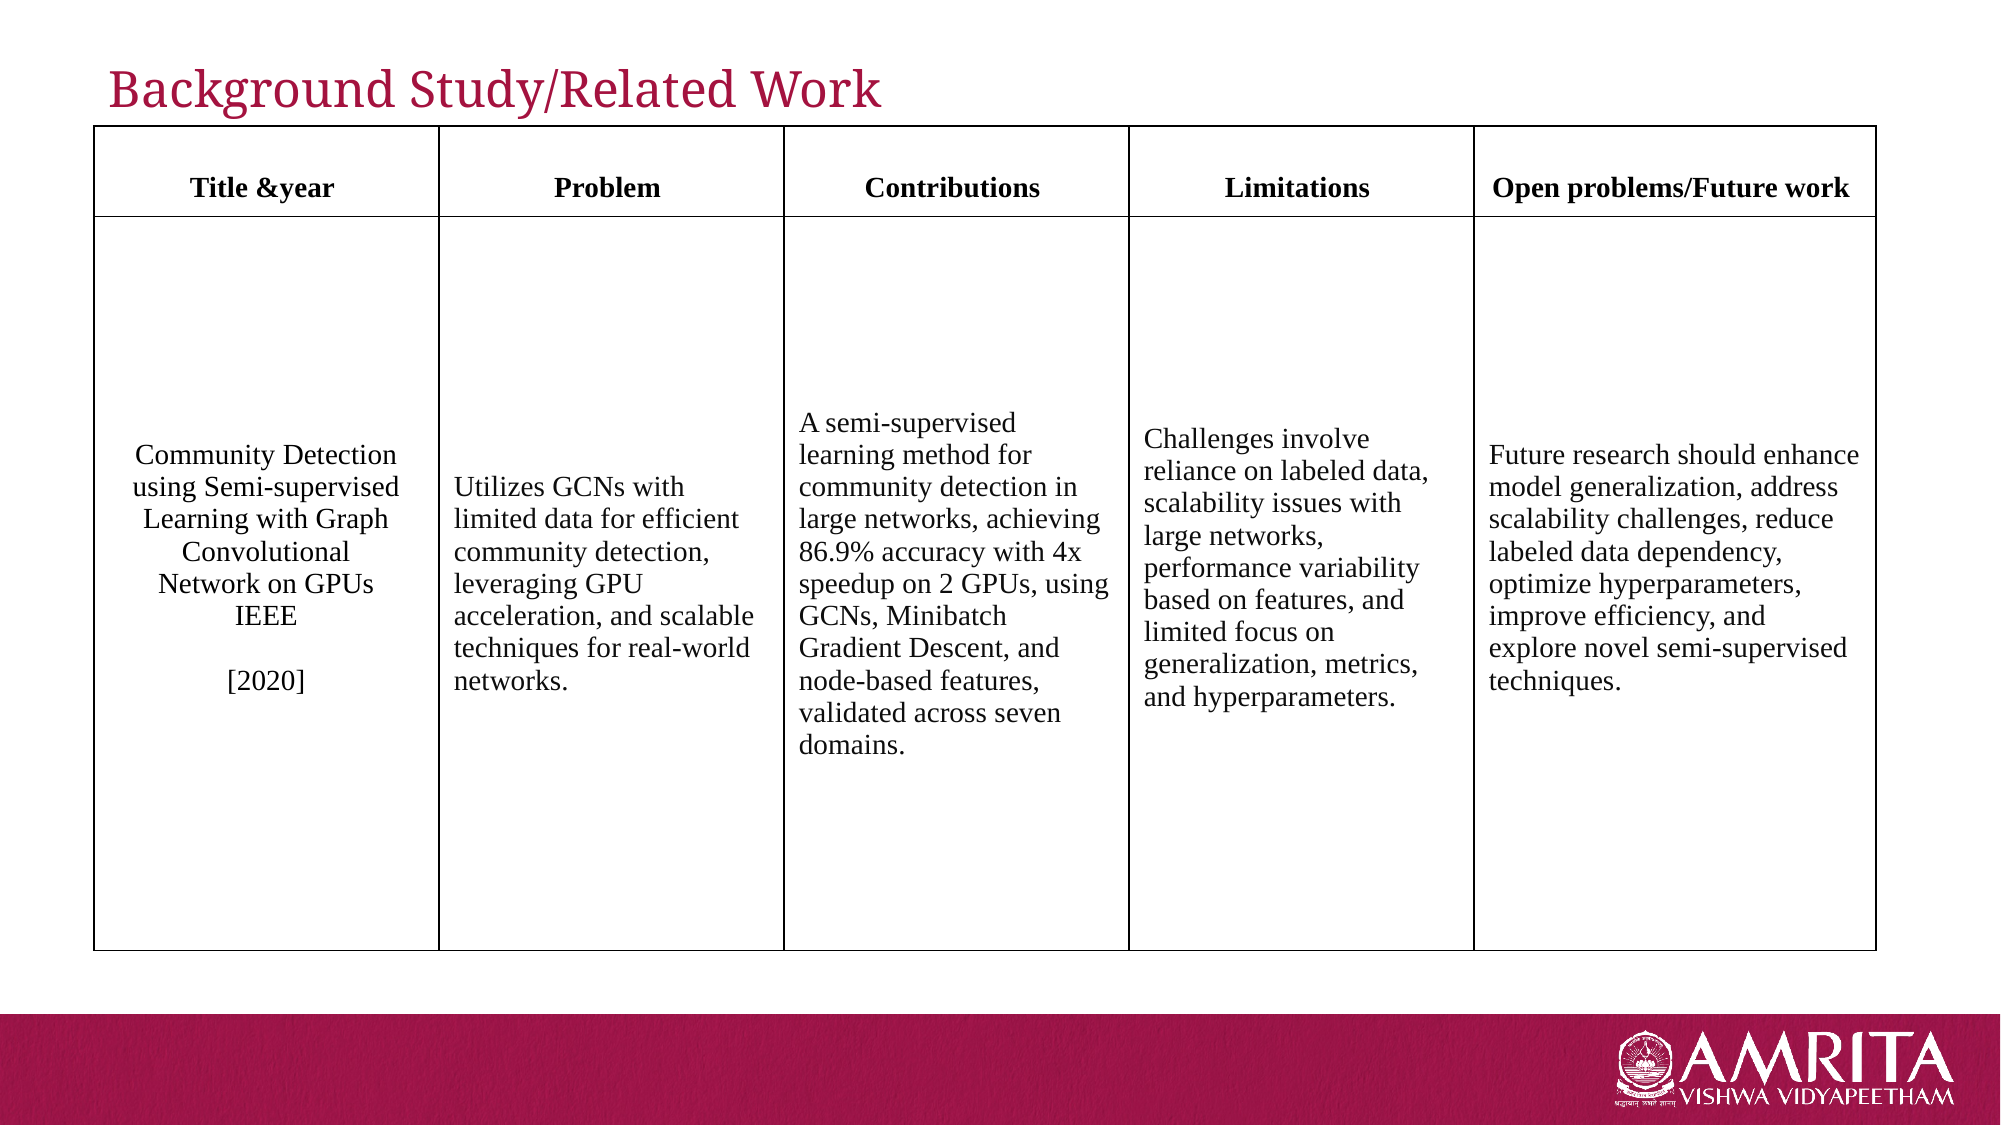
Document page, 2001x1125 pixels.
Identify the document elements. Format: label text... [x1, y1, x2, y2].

table_header Problem [440, 127, 783, 216]
table_cell A semi-supervised learning method for community detection in large networks, achieving 86.9% accuracy with 4x speedup on 2 GPUs, using GCNs, Minibatch Gradient Descent, and node-based features, validated across seven domains. [785, 217, 1128, 950]
table_cell Utilizes GCNs with limited data for efficient community detection, leveraging GPU acceleration, and scalable techniques for real-world networks. [440, 217, 783, 950]
list [93, 186, 1950, 996]
table_header Title &year [95, 127, 438, 216]
table_header Contributions [785, 127, 1128, 216]
table_header Open problems/Future work [1475, 127, 1875, 216]
table_cell Challenges involve reliance on labeled data, scalability issues with large networks, performance variability based on features, and limited focus on generalization, metrics, and hyperparameters. [1130, 217, 1473, 950]
title Background Study/Related Work [93, 57, 1819, 125]
table_cell Community Detection using Semi-supervised Learning with Graph Convolutional Network on GPUs IEEE [2020] [95, 217, 438, 950]
table_header Limitations [1130, 127, 1473, 216]
table_cell Future research should enhance model generalization, address scalability challenges, reduce labeled data dependency, optimize hyperparameters, improve efficiency, and explore novel semi-supervised techniques. [1475, 217, 1875, 950]
picture [0, 1014, 2001, 1125]
